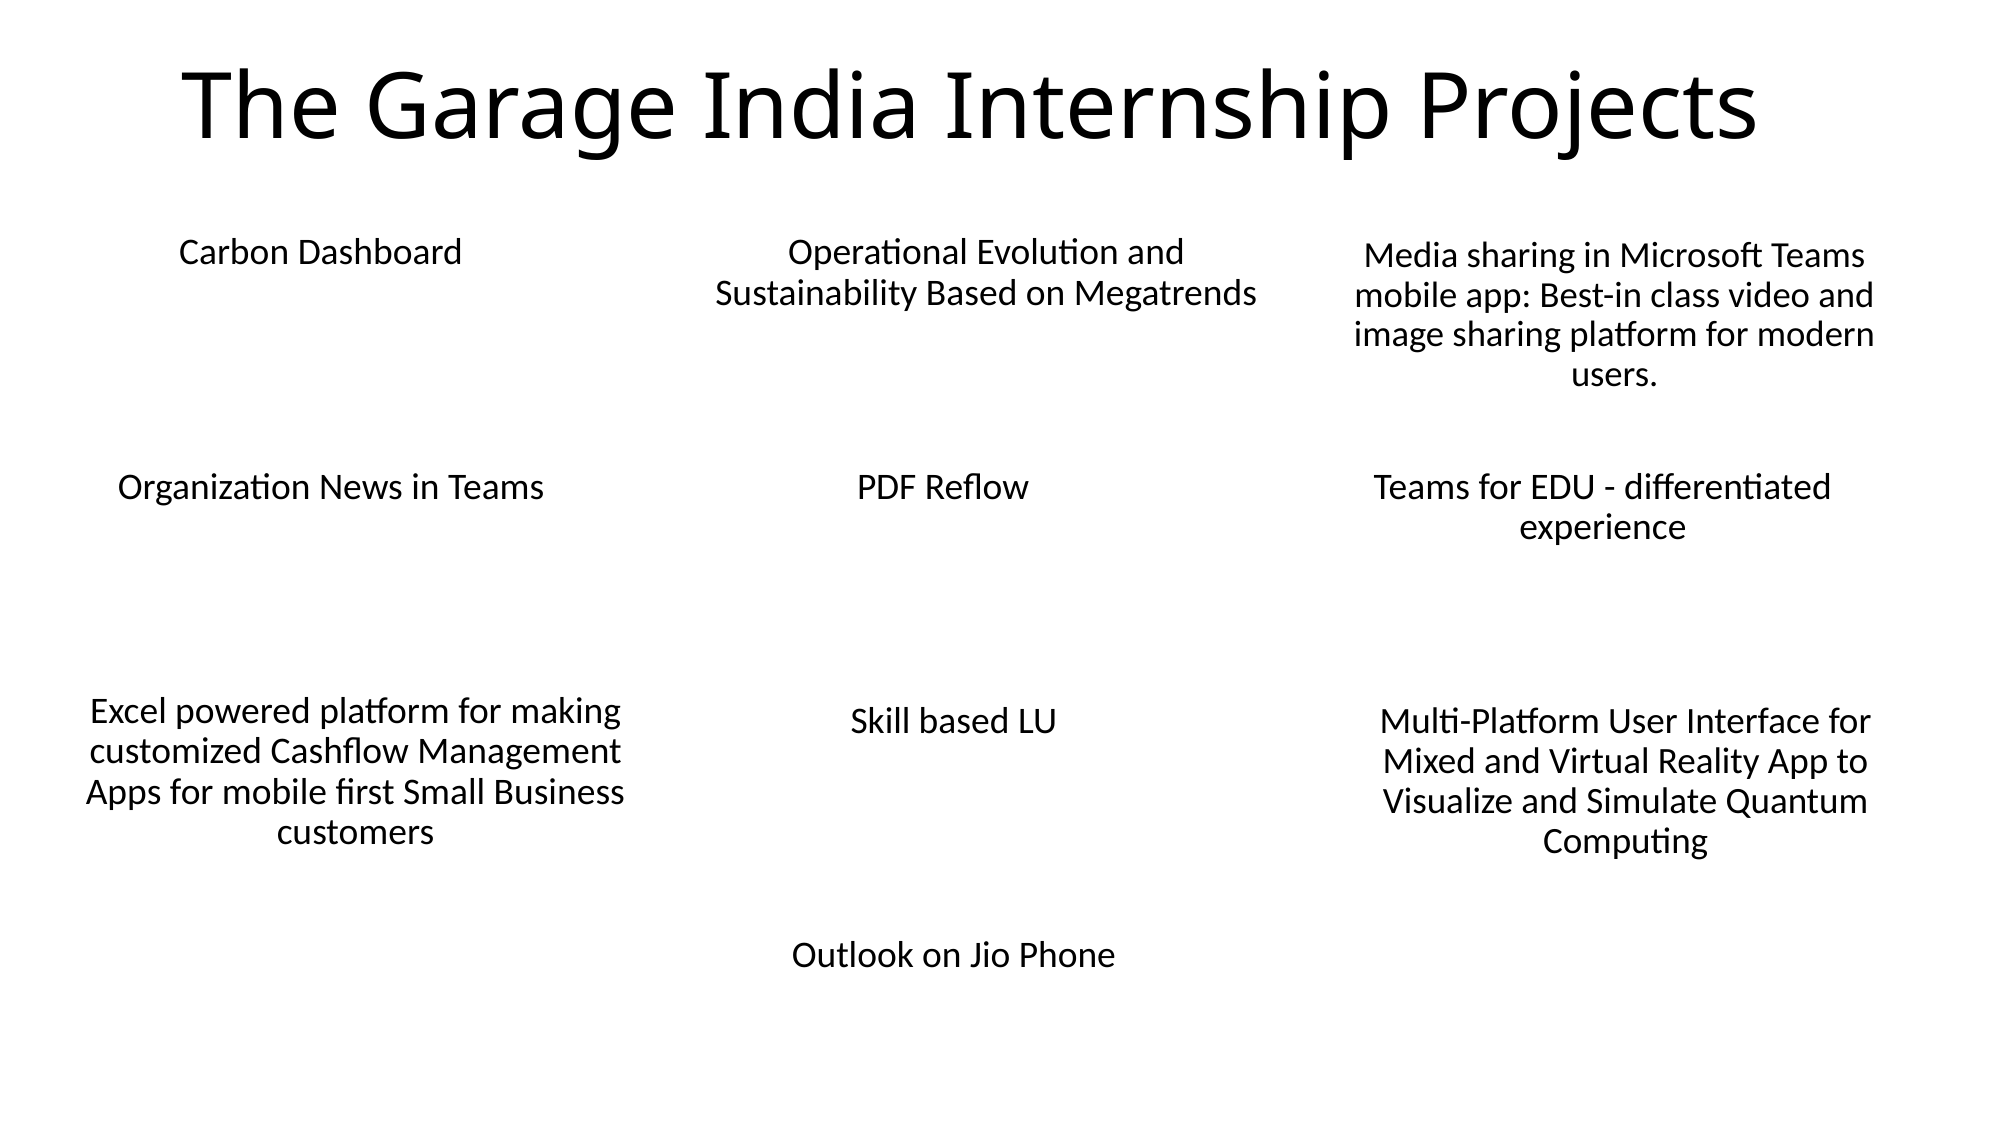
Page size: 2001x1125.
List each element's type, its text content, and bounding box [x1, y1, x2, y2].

list Teams for EDU - differentiated experience [1333, 459, 1873, 589]
list Outlook on Jio Phone [684, 927, 1224, 1058]
list PDF Reflow [674, 459, 1213, 589]
title The Garage India Internship Projects [13, 21, 1953, 197]
list Excel powered platform for making customized Cashflow Management Apps for mobile first Small Business customers [58, 683, 654, 870]
list Organization News in Teams [62, 459, 601, 589]
list Carbon Dashboard [0, 224, 643, 355]
list Media sharing in Microsoft Teams mobile app: Best-in class video and image sharing platform for modern users. [1311, 228, 1918, 403]
list Skill based LU [684, 693, 1224, 823]
list Multi-Platform User Interface for Mixed and Virtual Reality App to Visualize and Simulate Quantum Computing [1333, 693, 1918, 870]
list Operational Evolution and Sustainability Based on Megatrends [674, 224, 1299, 355]
